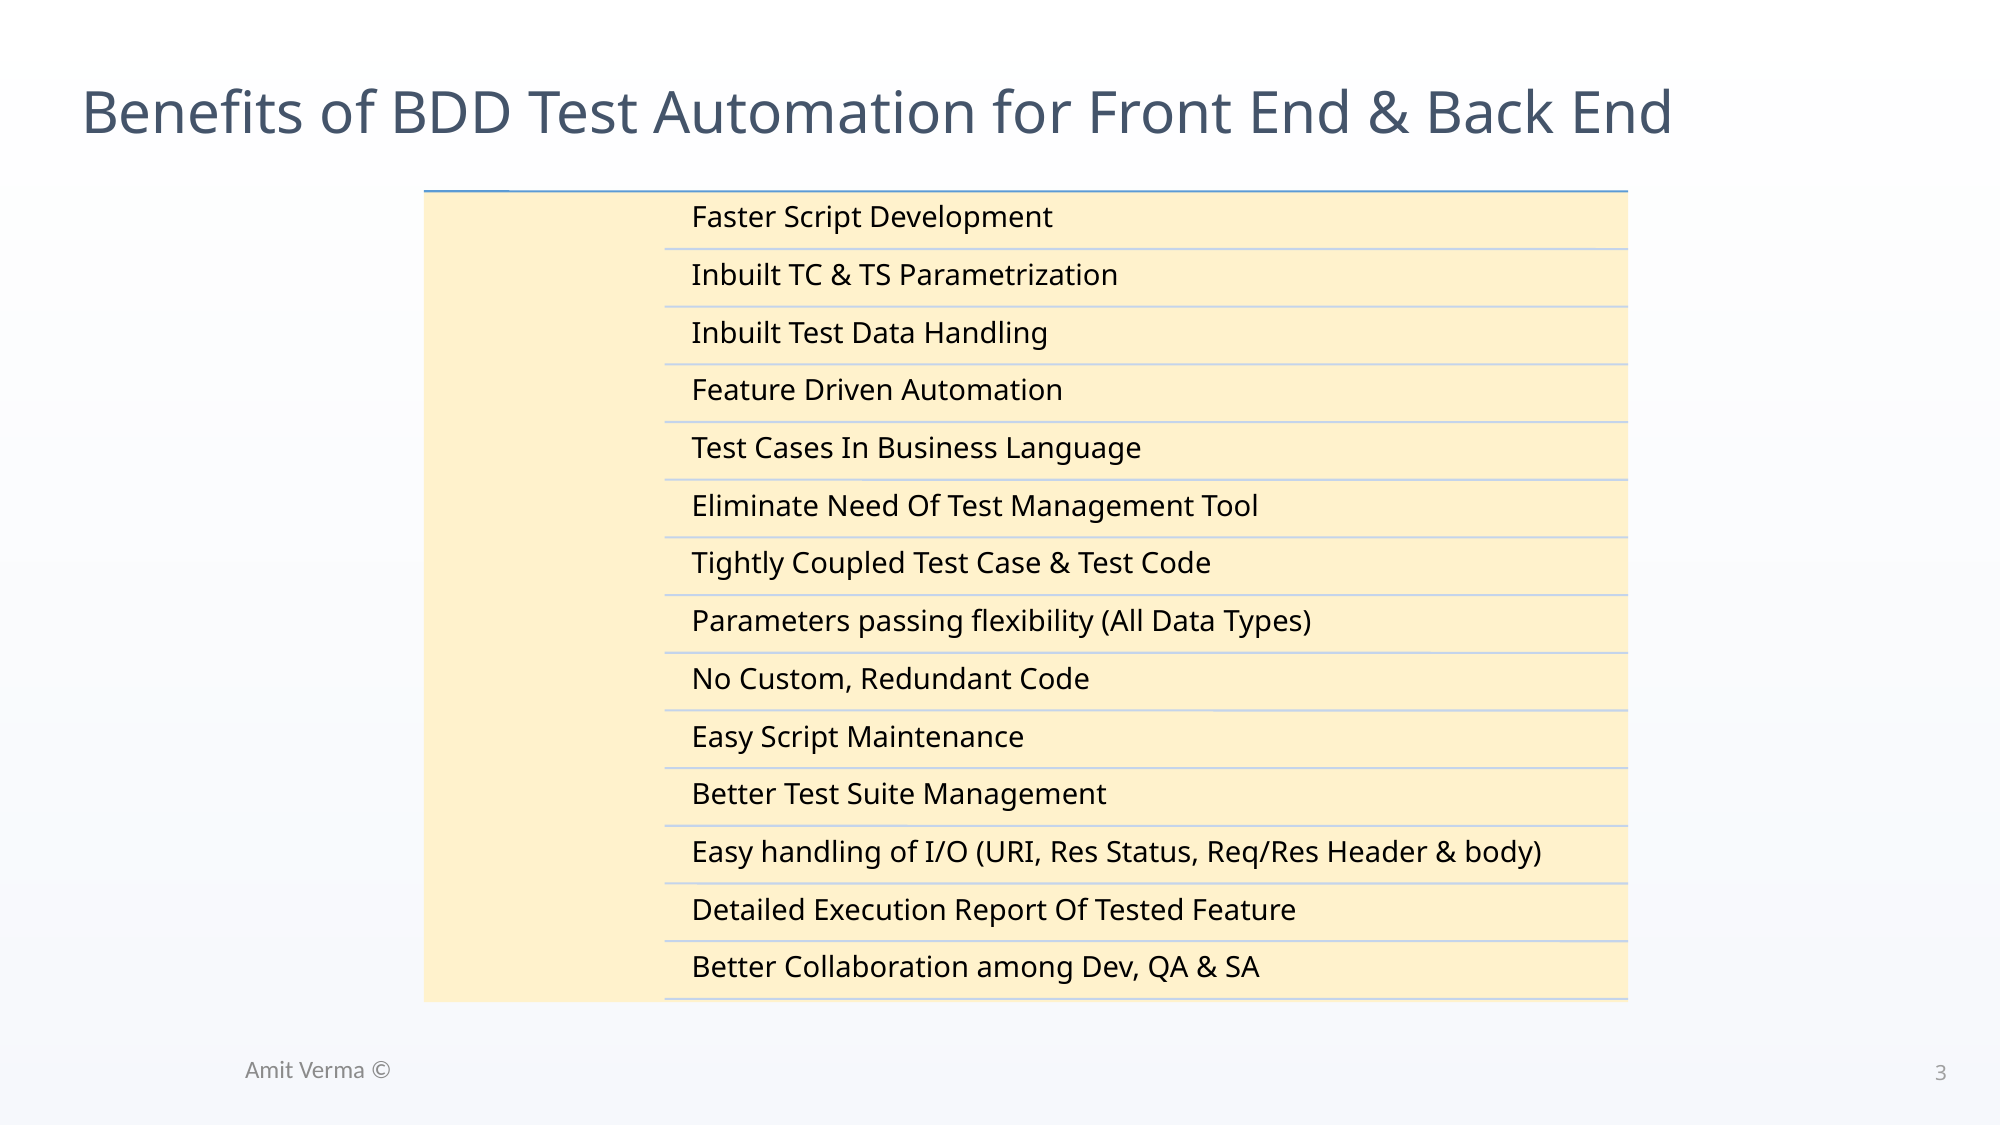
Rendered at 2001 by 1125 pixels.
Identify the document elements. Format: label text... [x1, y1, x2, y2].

slide_number 3 [1880, 1041, 1967, 1107]
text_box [423, 191, 1629, 1003]
text_box Amit Verma © [61, 1041, 577, 1095]
title Benefits of BDD Test Automation for Front End & Back End [61, 61, 1881, 168]
